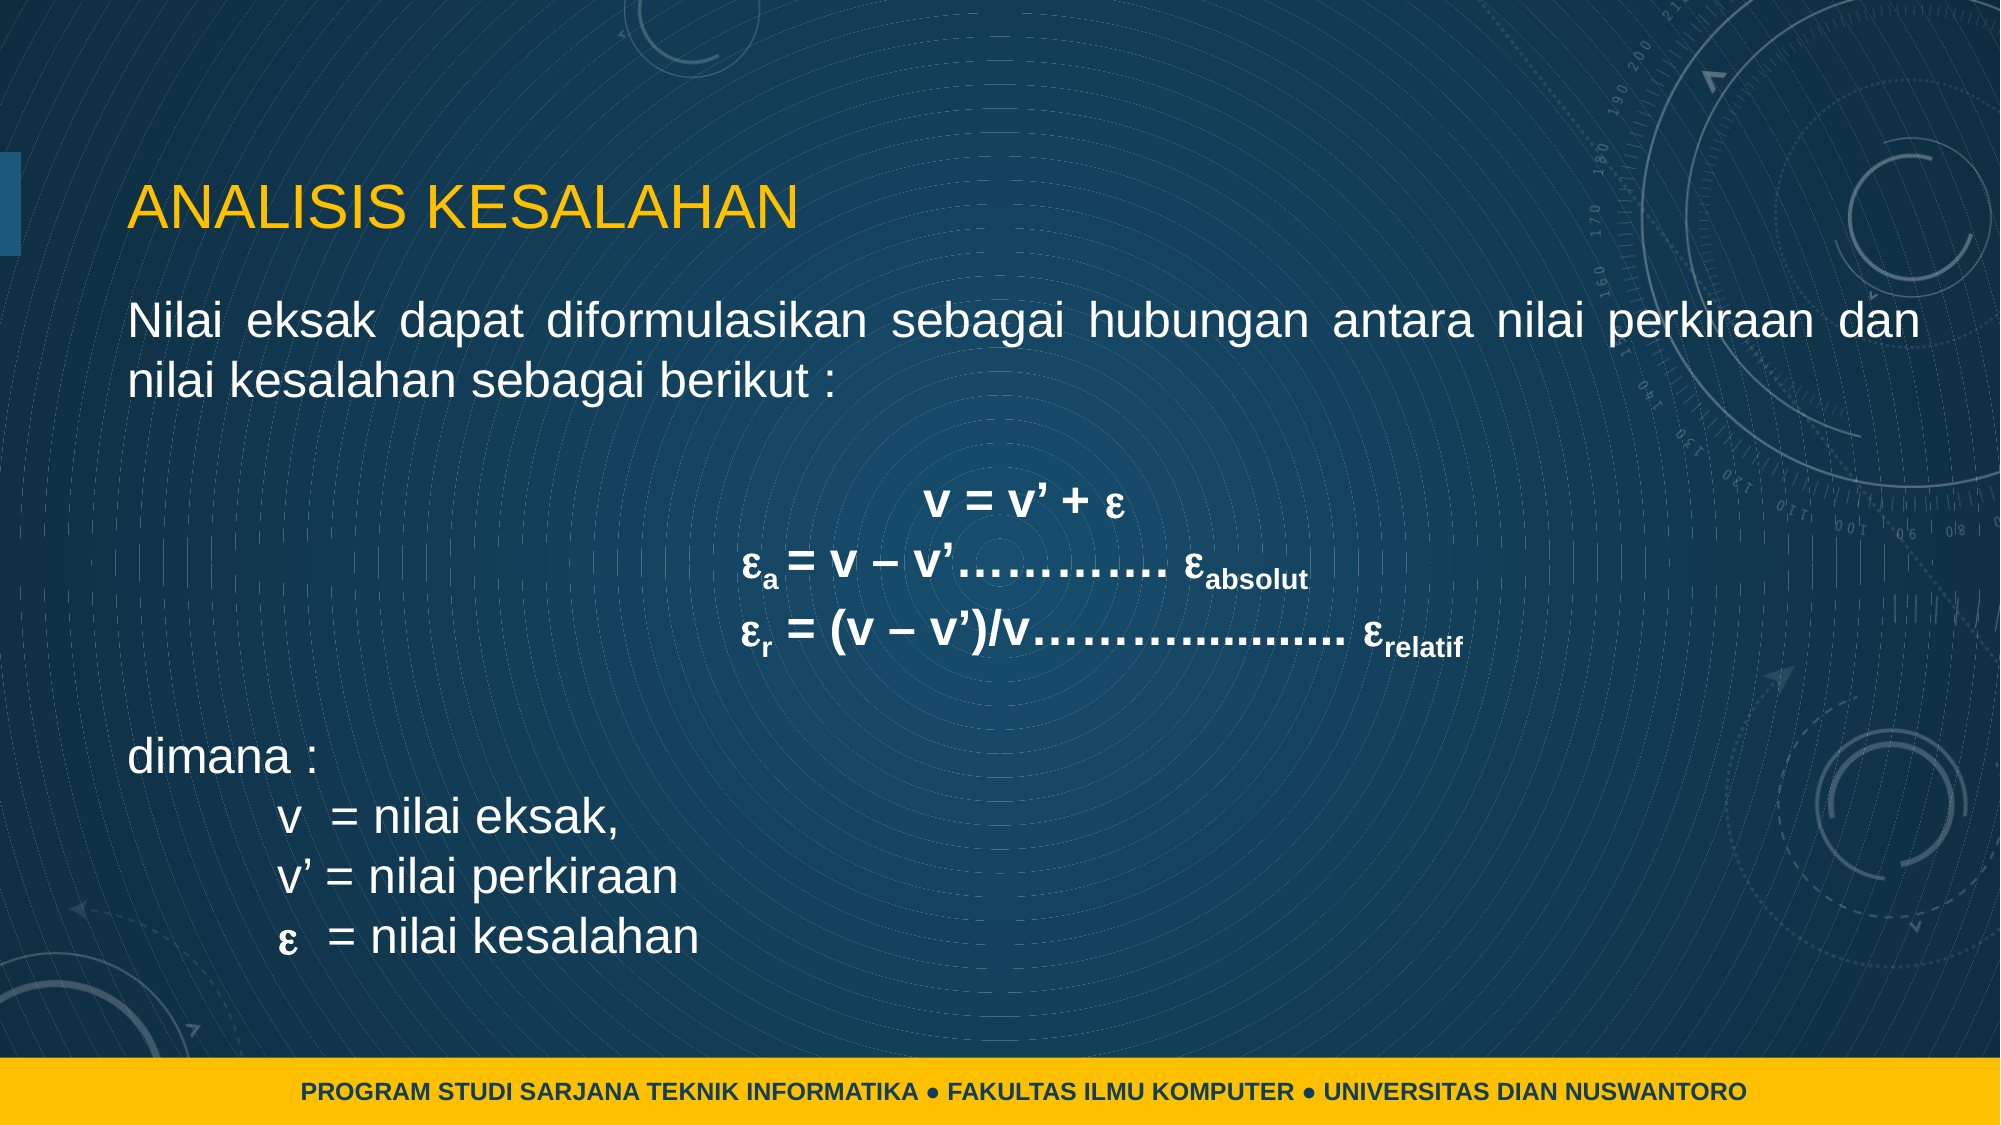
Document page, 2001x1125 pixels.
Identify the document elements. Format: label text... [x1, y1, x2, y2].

text_box Nilai eksak dapat diformulasikan sebagai hubungan antara nilai perkiraan dan nilai kesalahan sebagai berikut : v = v’ +  a = v – v’…………. absolut r = (v – v’)/v………............ relatif dimana : v = nilai eksak, v’ = nilai perkiraan  = nilai kesalahan [112, 279, 1937, 1032]
title ANALISIS KESALAHAN [112, 99, 1891, 279]
text_box [0, 1056, 2000, 1125]
text_box PROGRAM STUDI SARJANA TEKNIK INFORMATIKA ● FAKULTAS ILMU KOMPUTER ● UNIVERSITAS DIAN NUSWANTORO [285, 1068, 1765, 1114]
picture [0, 0, 2000, 1056]
